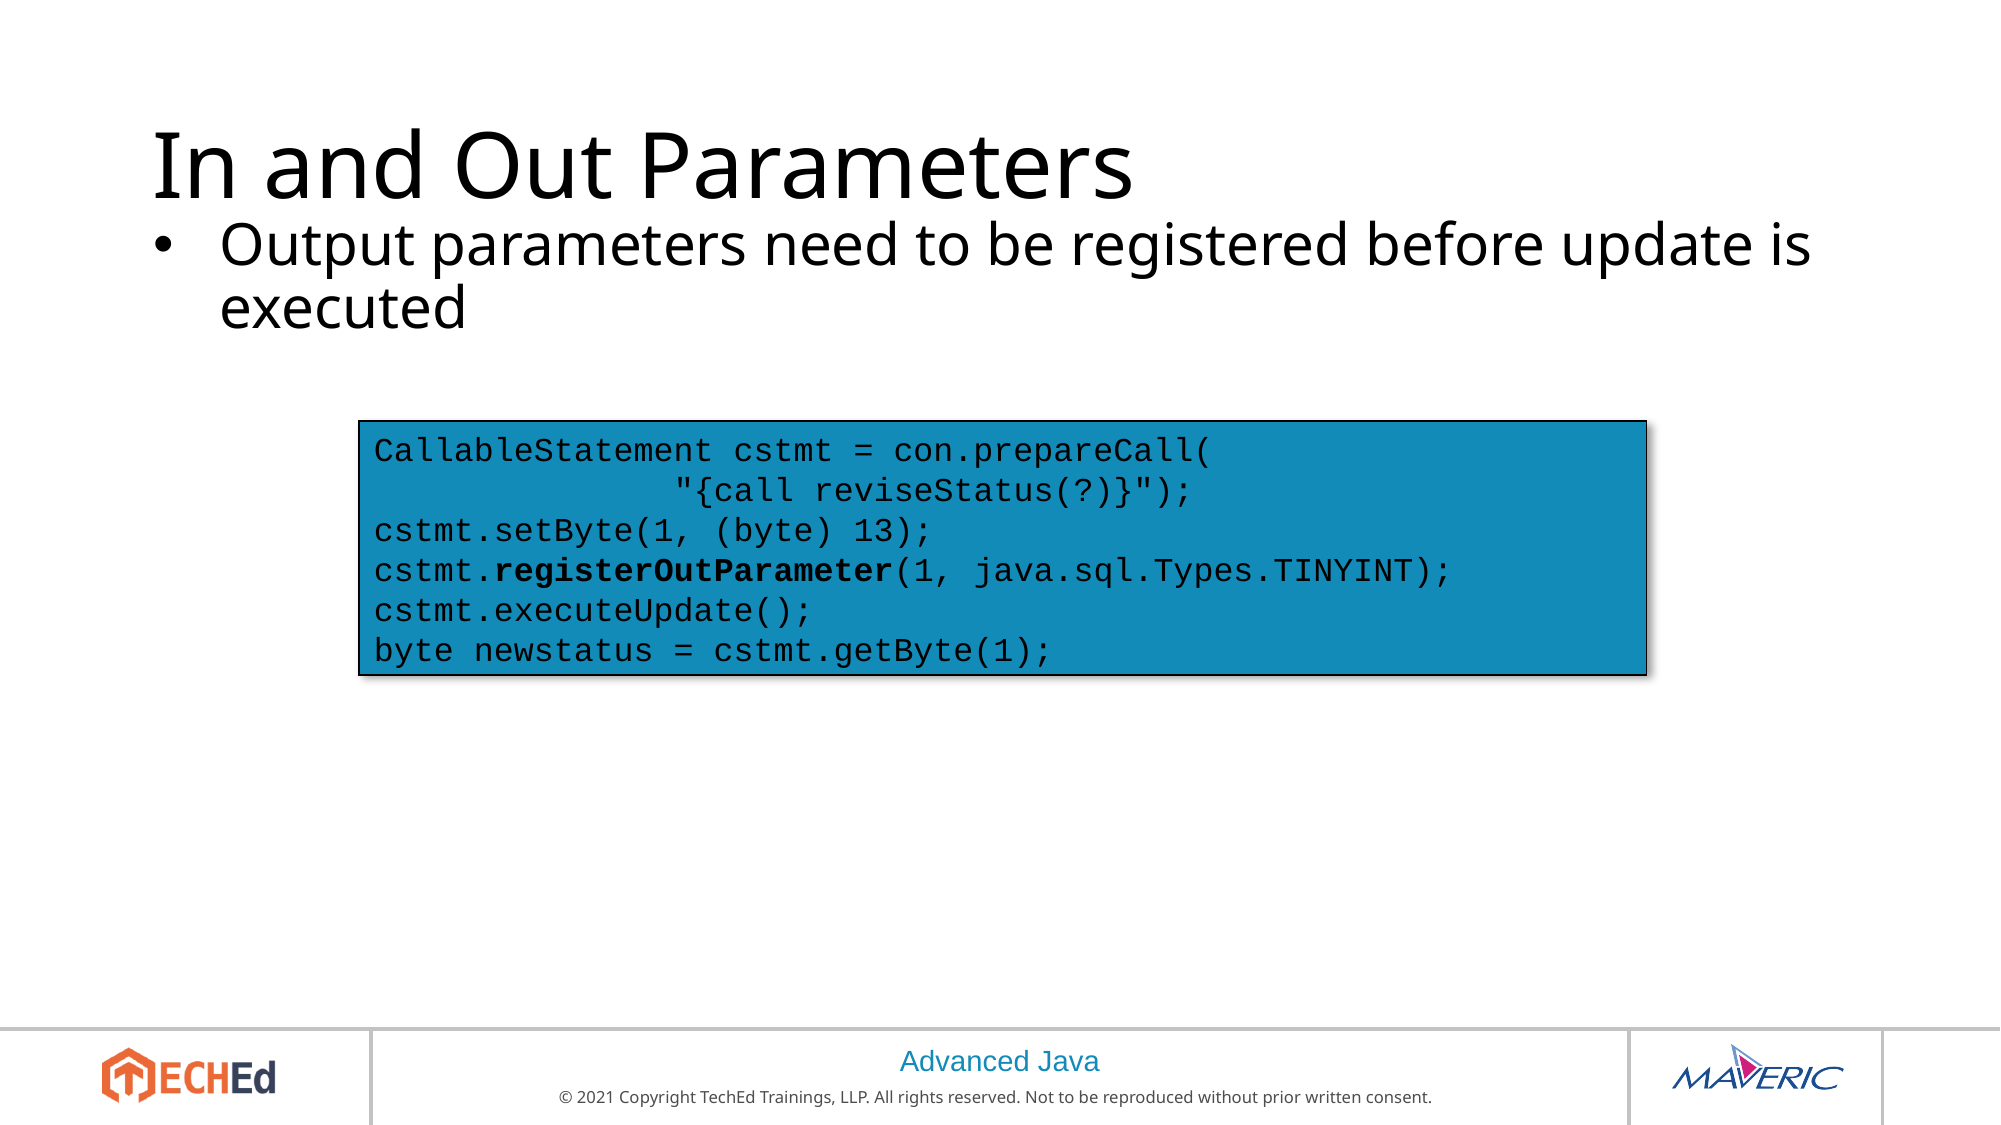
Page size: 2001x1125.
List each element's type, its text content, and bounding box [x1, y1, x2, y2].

picture [102, 1047, 276, 1110]
title In and Out Parameters [137, 59, 1863, 207]
text_box CallableStatement cstmt = con.prepareCall( "{call reviseStatus(?)}"); cstmt.setByte(1, (byte) 13); cstmt.registerOutParameter(1, java.sql.Types.TINYINT); cstmt.executeUpdate(); byte newstatus = cstmt.getByte(1); [359, 421, 1647, 676]
list Output parameters need to be registered before update is executed [130, 207, 1884, 1018]
picture [1662, 1018, 1852, 1125]
